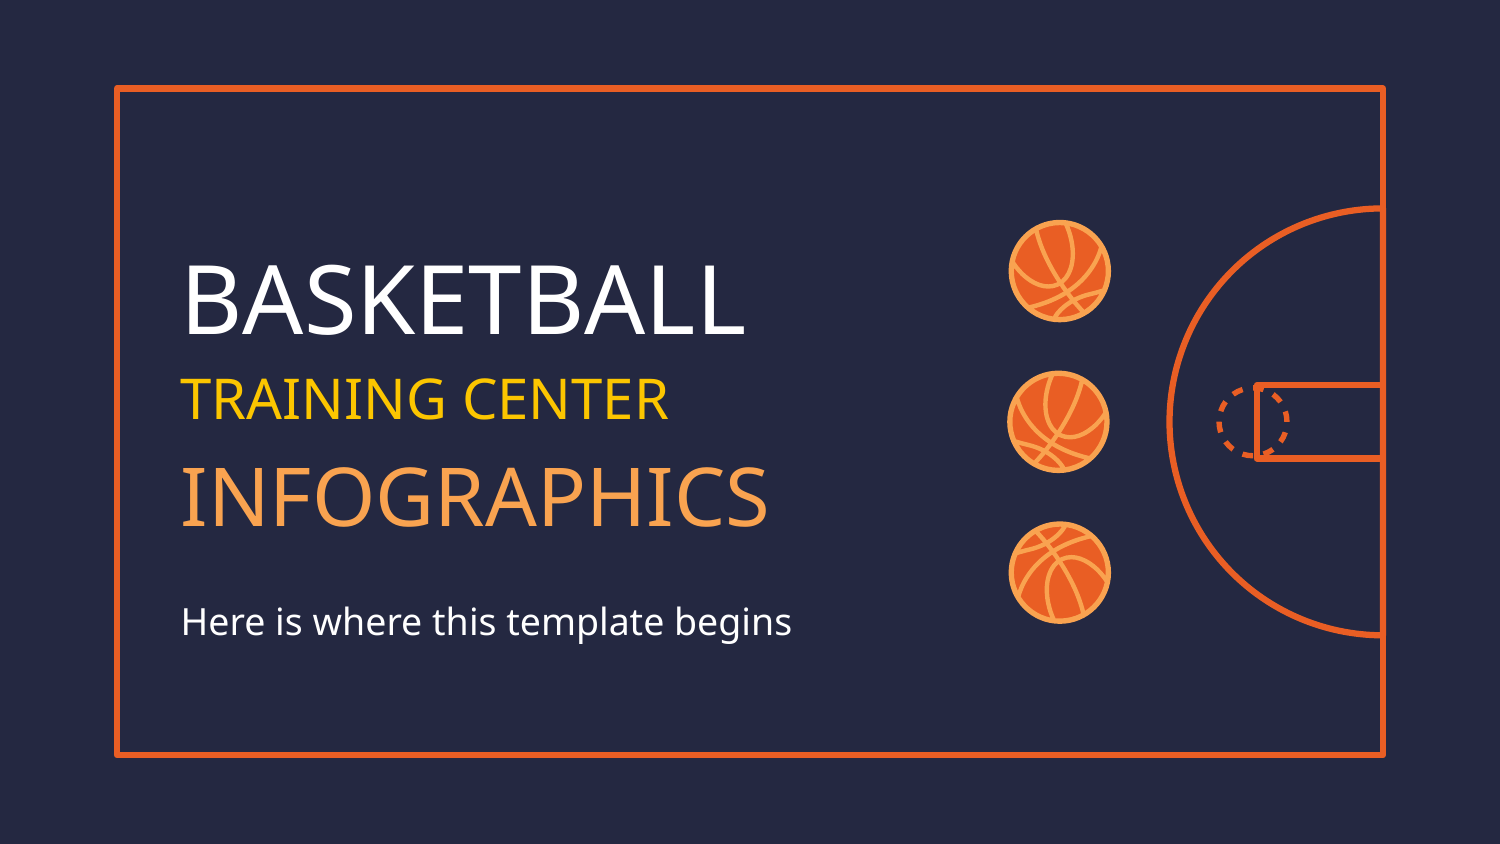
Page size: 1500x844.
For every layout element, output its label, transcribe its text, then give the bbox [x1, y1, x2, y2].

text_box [1169, 208, 1500, 636]
title BASKETBALL TRAINING CENTER INFOGRAPHICS [165, 187, 951, 578]
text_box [1008, 219, 1112, 323]
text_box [1008, 521, 1112, 625]
subtitle Here is where this template begins [165, 583, 951, 657]
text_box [1006, 370, 1110, 474]
